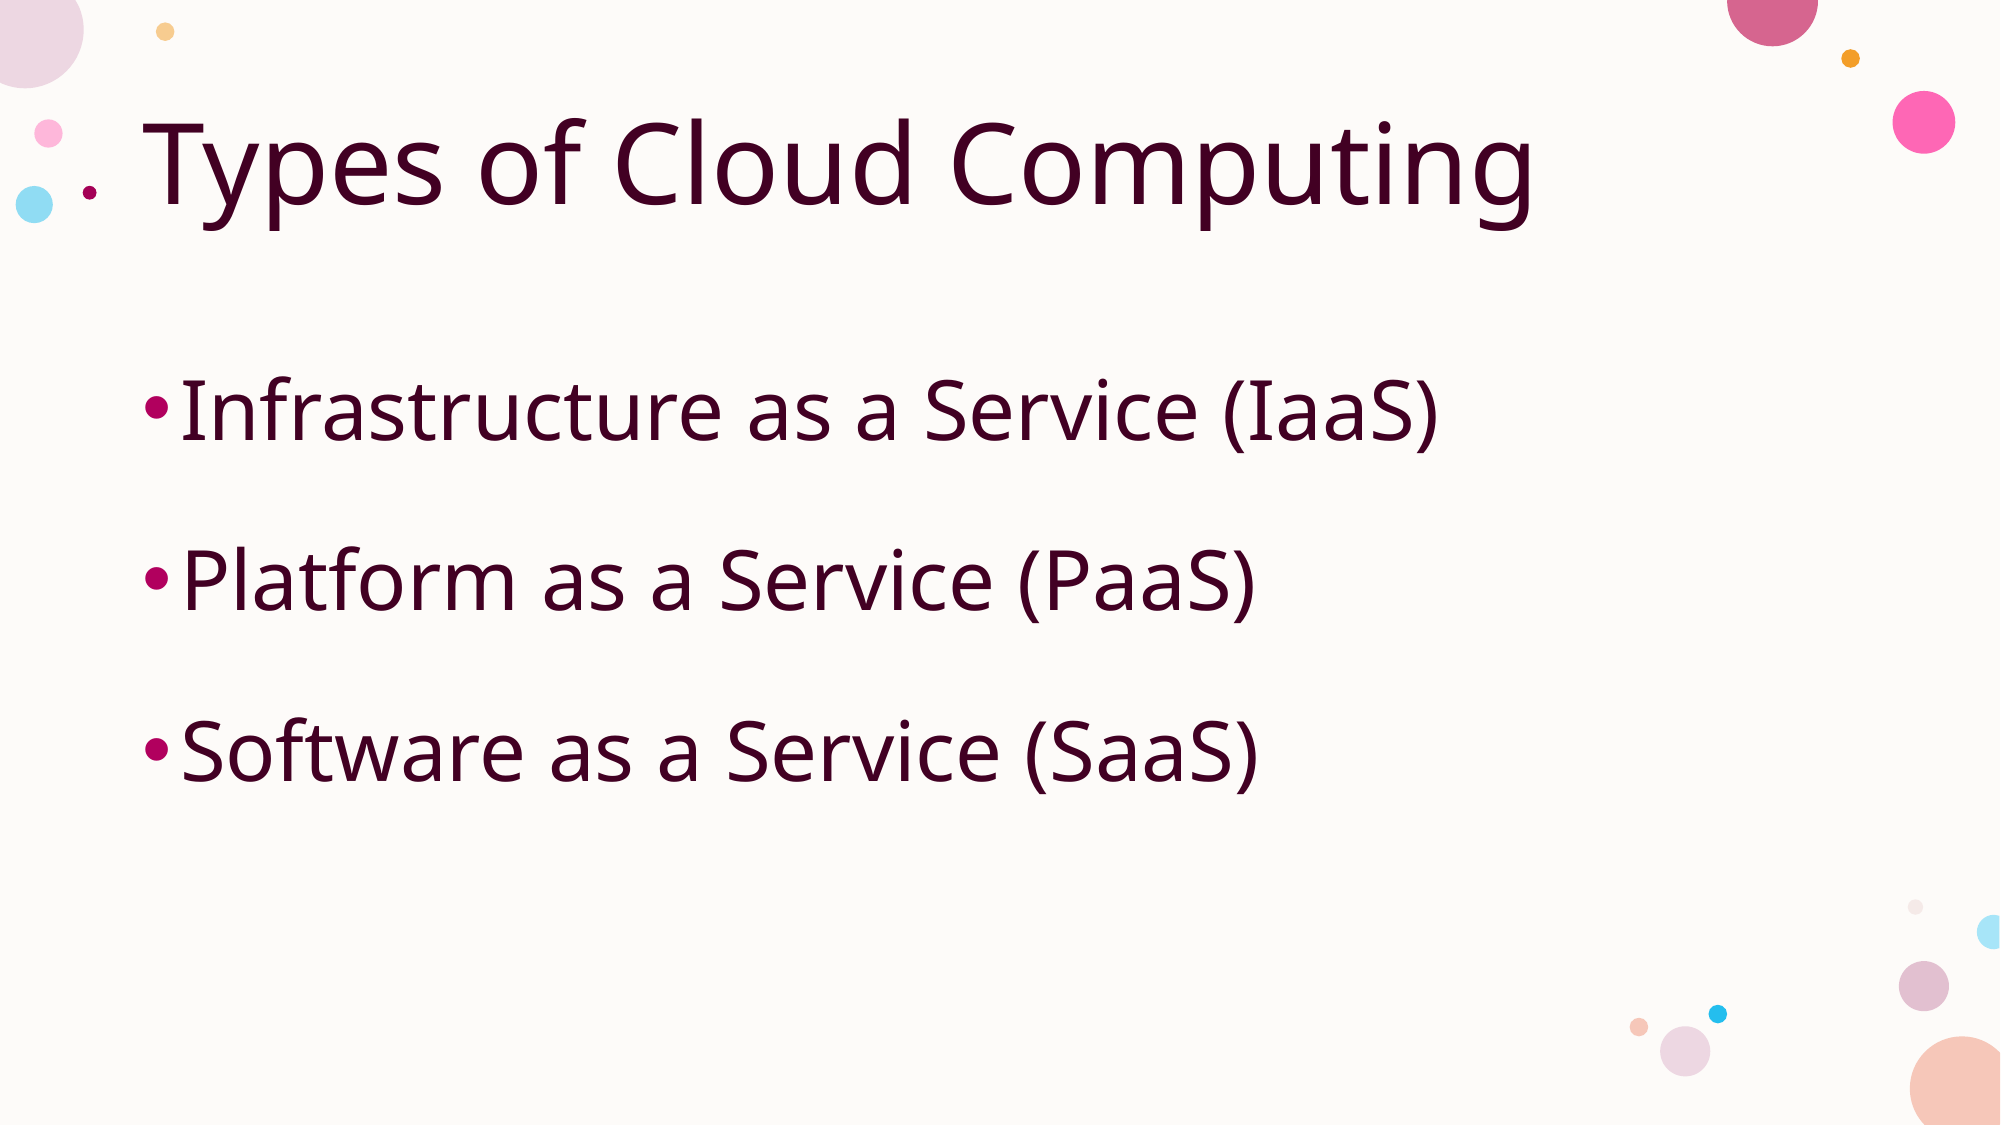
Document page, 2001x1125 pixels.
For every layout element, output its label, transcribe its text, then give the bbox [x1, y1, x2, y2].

list Infrastructure as a Service (IaaS) Platform as a Service (PaaS) Software as a Service (SaaS) [127, 299, 1877, 1014]
title Types of Cloud Computing [127, 59, 1877, 278]
